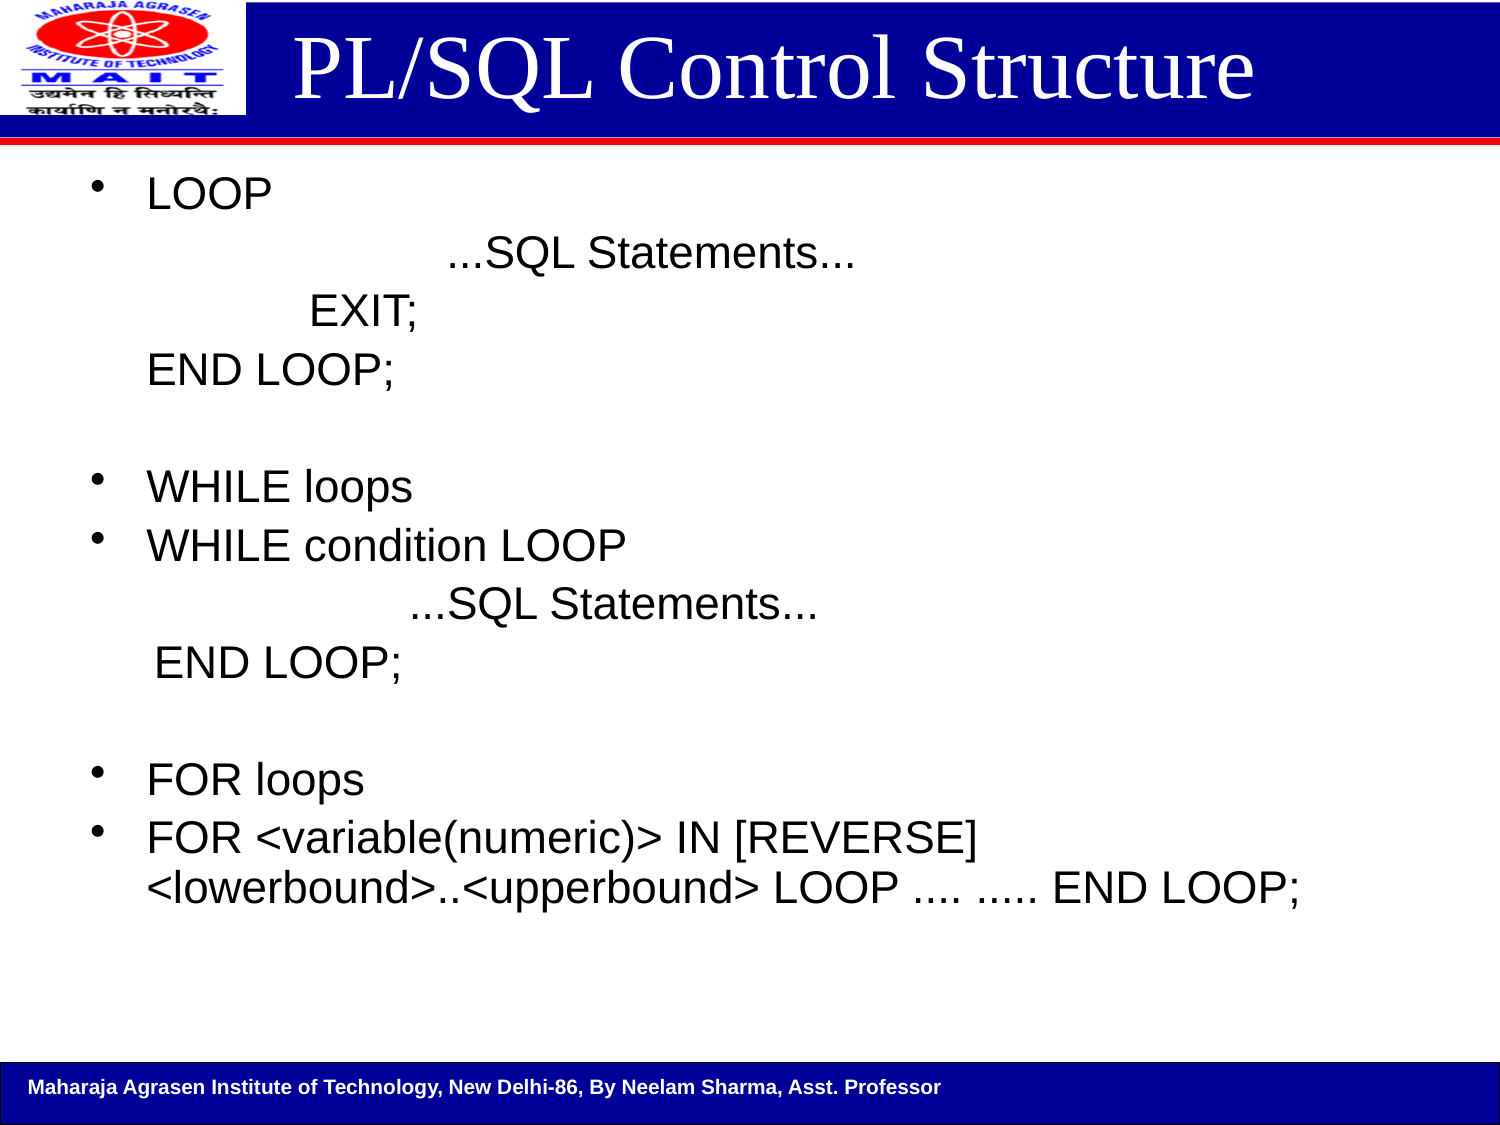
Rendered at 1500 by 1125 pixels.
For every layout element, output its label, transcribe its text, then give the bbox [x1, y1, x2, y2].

picture [0, 1, 99, 115]
list LOOP ...SQL Statements... EXIT; END LOOP; WHILE loops WHILE condition LOOP ...SQL Statements... END LOOP; FOR loops FOR <variable(numeric)> IN [REVERSE] <lowerbound>..<upperbound> LOOP .... ..... END LOOP; [74, 162, 1426, 1026]
title PL/SQL Control Structure [99, 0, 1450, 188]
